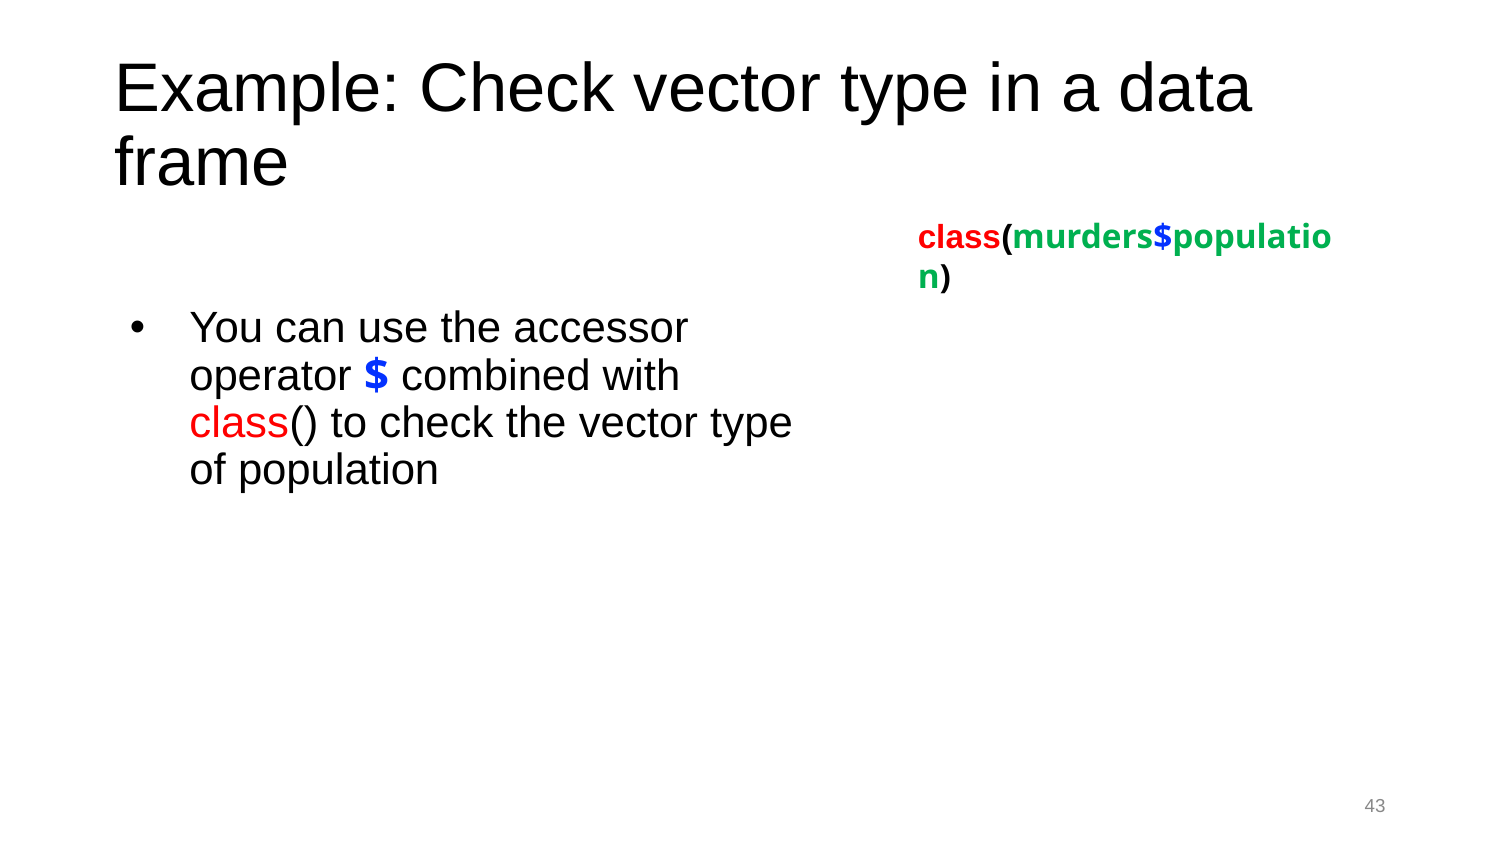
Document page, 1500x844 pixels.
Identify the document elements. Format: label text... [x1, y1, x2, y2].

text_box class(murders$population) [887, 207, 1364, 303]
title Example: Check vector type in a data frame [103, 44, 1397, 208]
list You can use the accessor operator $ combined with class() to check the vector type of population [103, 224, 831, 760]
slide_number 43 [1059, 782, 1397, 827]
